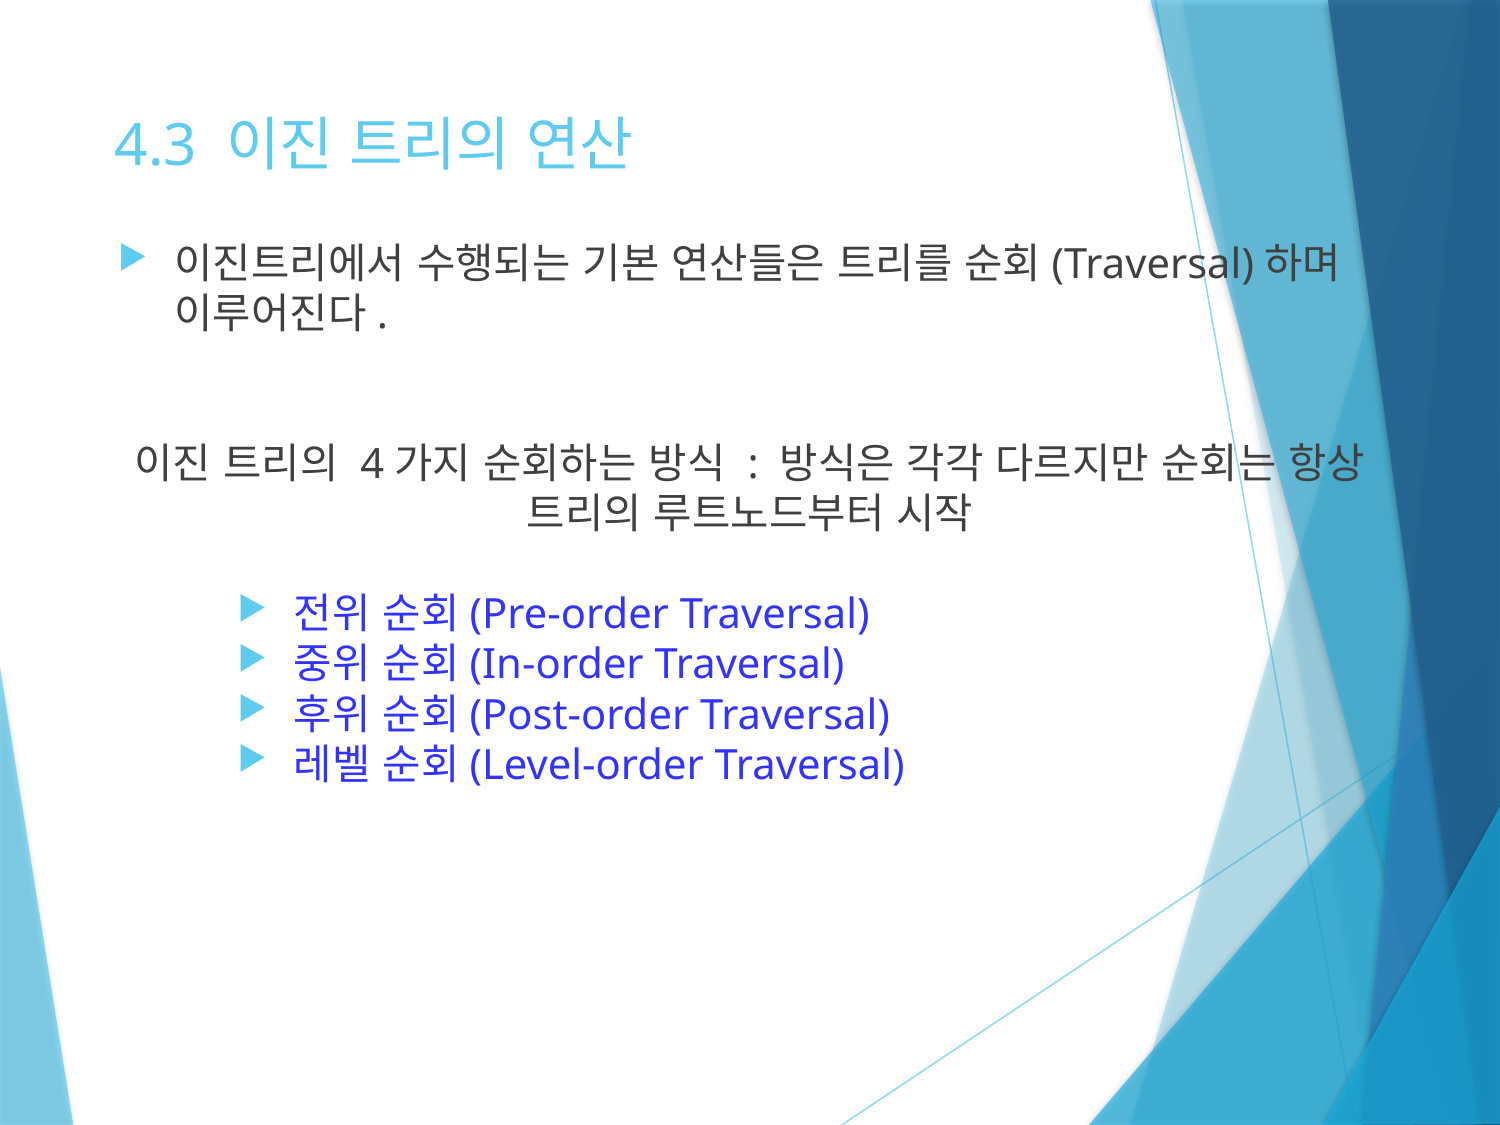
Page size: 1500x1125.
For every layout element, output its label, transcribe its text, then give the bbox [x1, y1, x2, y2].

list 이진트리에서 수행되는 기본 연산들은 트리를 순회(Traversal)하며 이루어진다. 이진 트리의 4가지 순회하는 방식 : 방식은 각각 다르지만 순회는 항상 트리의 루트노드부터 시작 전위 순회(Pre-order Traversal) 중위 순회(In-order Traversal) 후위 순회(Post-order Traversal) 레벨 순회(Level-order Traversal) [103, 229, 1397, 1040]
title 4.3 이진 트리의 연산 [99, 99, 1142, 317]
